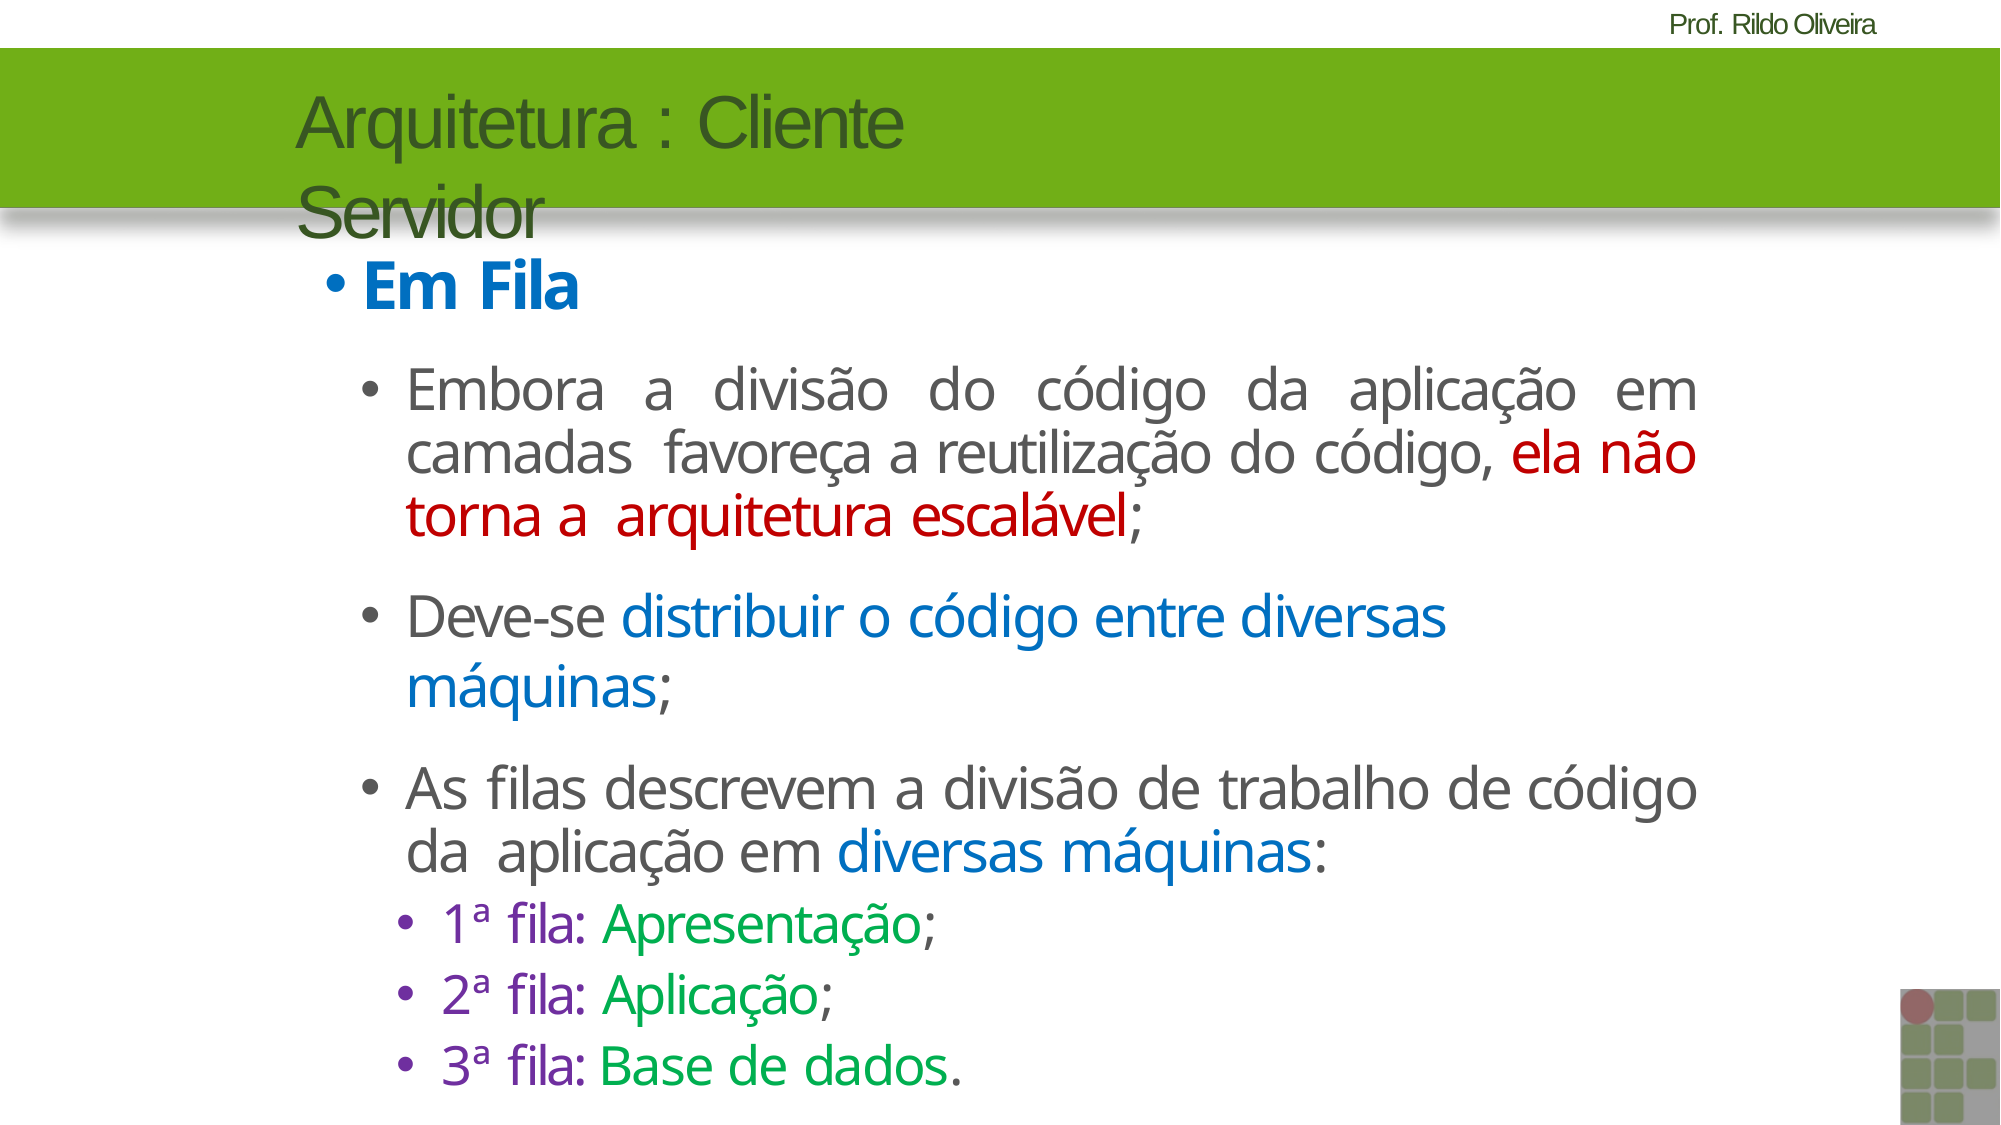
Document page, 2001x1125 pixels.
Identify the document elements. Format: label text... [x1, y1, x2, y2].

text_box [1900, 989, 2000, 1125]
picture [0, 48, 2000, 386]
title Arquitetura : Cliente Servidor [293, 71, 1159, 262]
text_box Em Fila Embora a divisão do código da aplicação em camadas favoreça a reutilização do código, ela não torna a arquitetura escalável; Deve-se distribuir o código entre diversas máquinas; As filas descrevem a divisão de trabalho de código da aplicação em diversas máquinas: 1ª fila: Apresentação; 2ª fila: Aplicação; 3ª fila: Base de dados. [322, 204, 1698, 1097]
